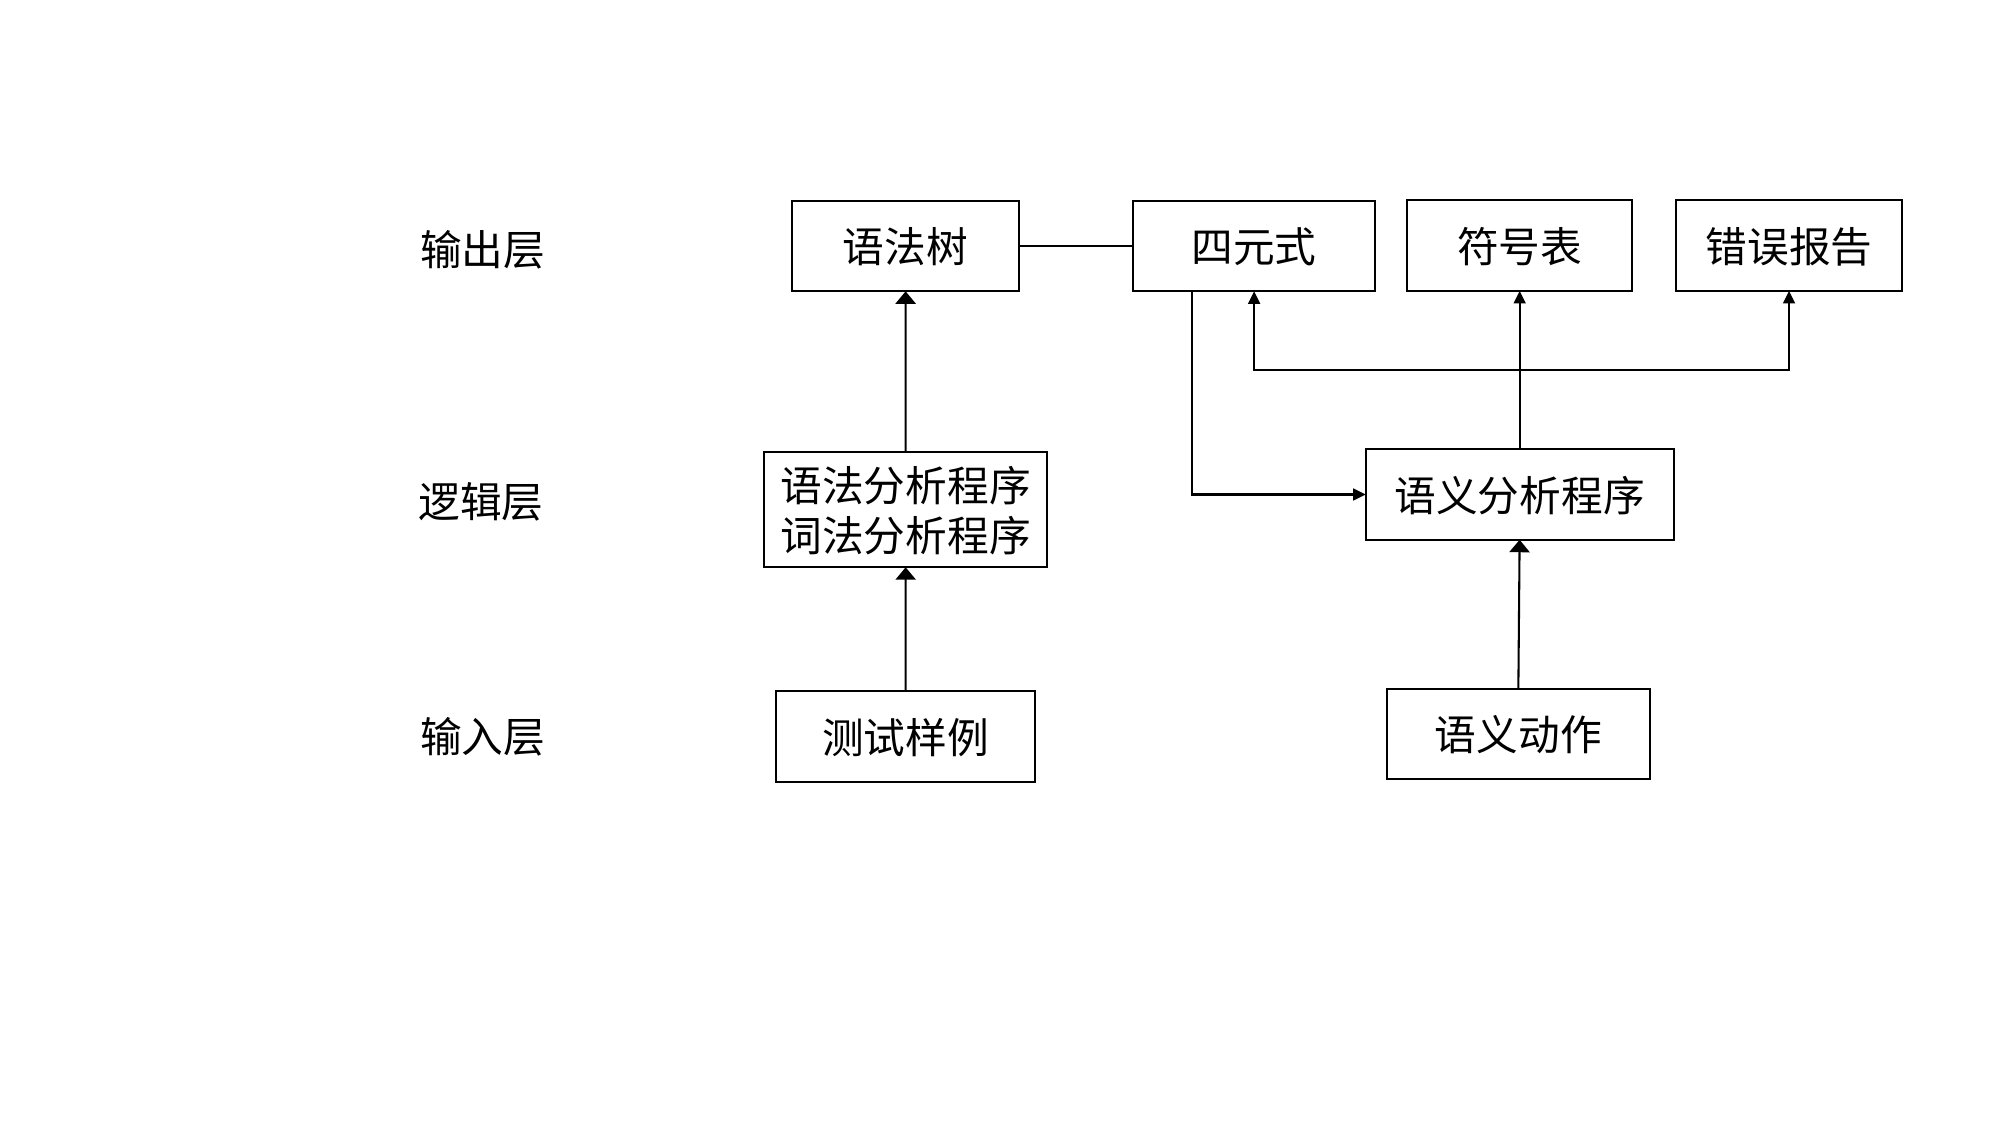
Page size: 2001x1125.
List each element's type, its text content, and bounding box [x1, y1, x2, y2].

text_box 输出层 [405, 216, 702, 281]
text_box 输入层 [405, 703, 702, 769]
text_box 测试样例 [775, 690, 1036, 783]
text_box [1019, 245, 1307, 495]
text_box 语法树 [791, 200, 1020, 292]
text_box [1575, 235, 1734, 505]
text_box 语法分析程序 词法分析程序 [763, 451, 1048, 568]
text_box 错误报告 [1675, 199, 1903, 292]
text_box 语义动作 [1386, 688, 1651, 780]
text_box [1307, 237, 1466, 504]
text_box 四元式 [1132, 200, 1376, 245]
text_box 逻辑层 [403, 468, 701, 534]
text_box 符号表 [1406, 199, 1633, 292]
text_box 语义分析程序 [1365, 448, 1675, 541]
